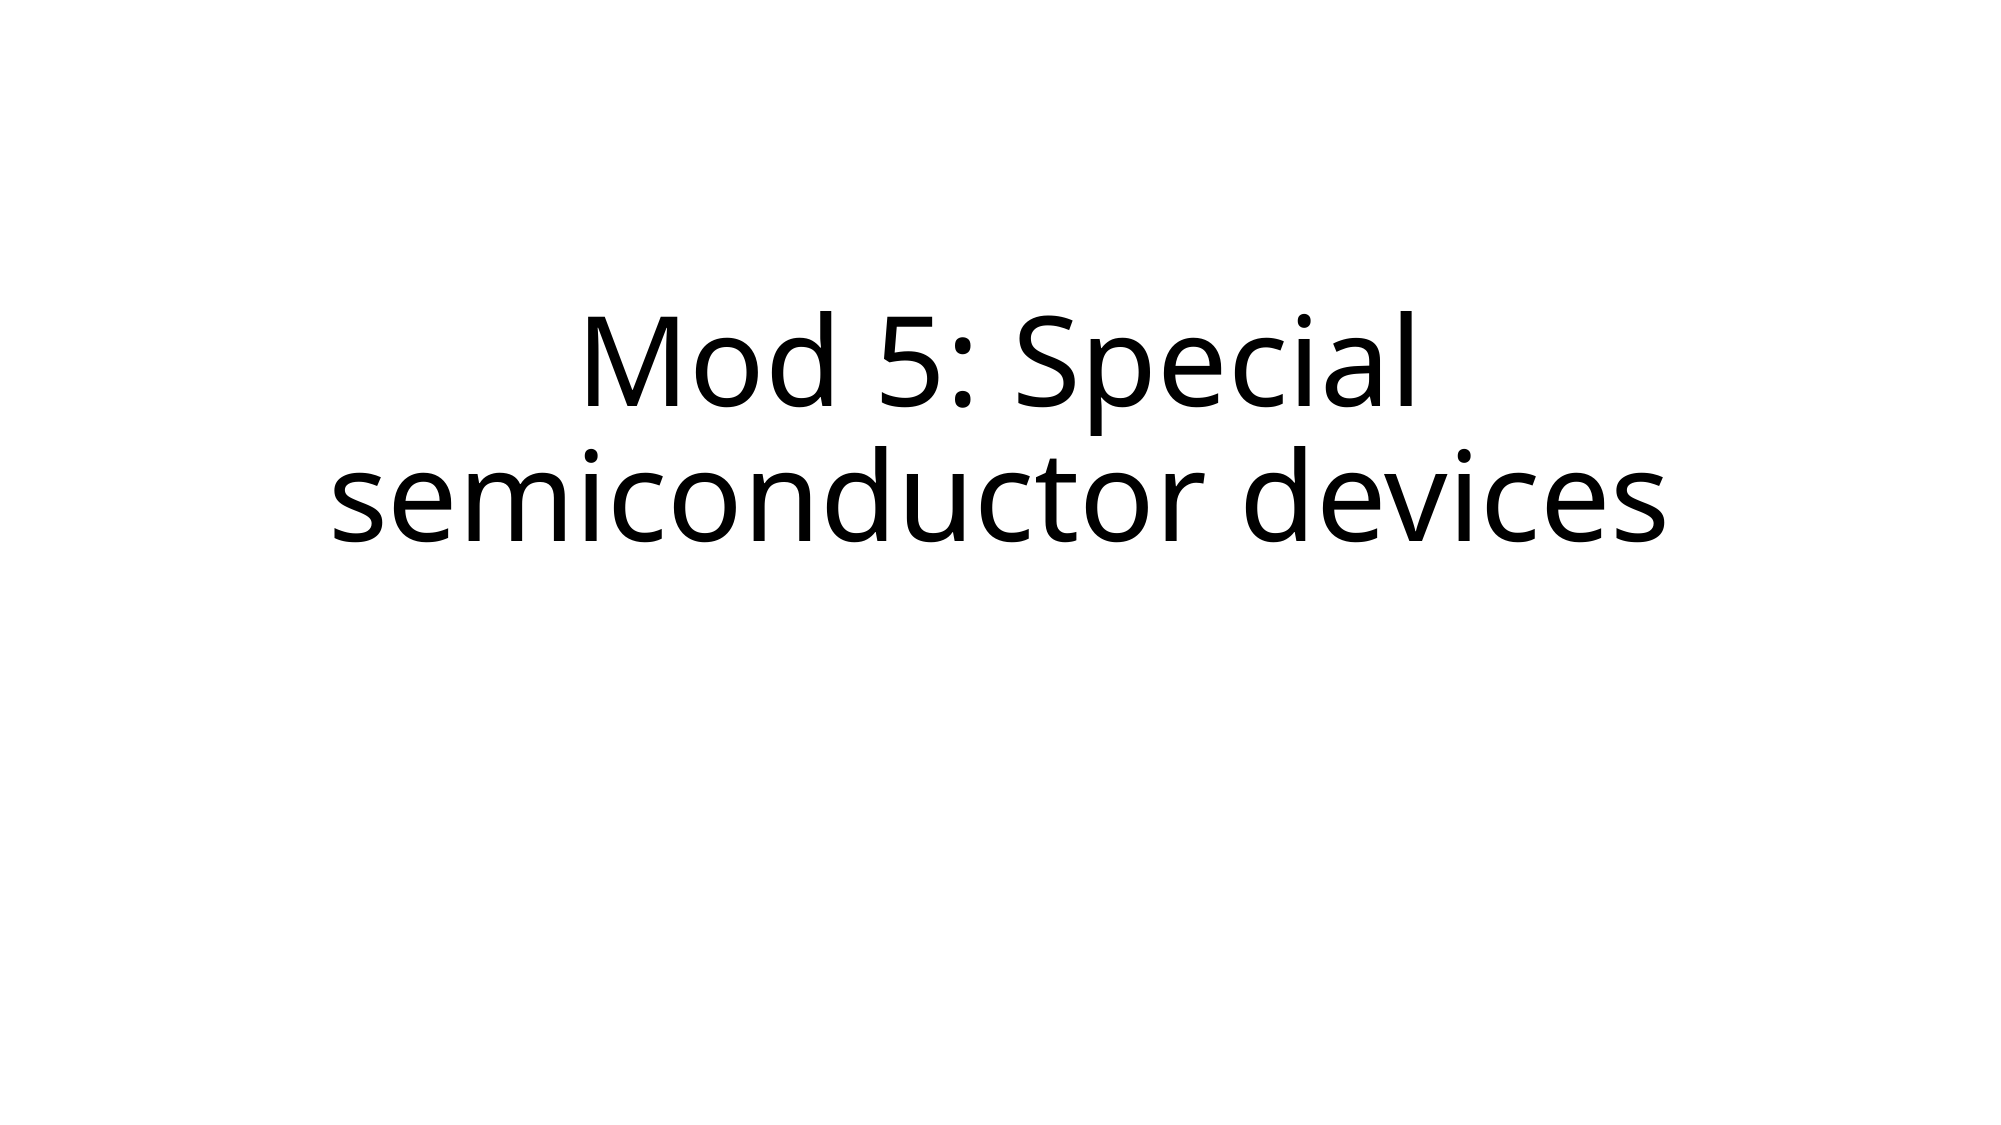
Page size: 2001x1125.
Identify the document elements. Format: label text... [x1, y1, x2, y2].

title Mod 5: Special semiconductor devices [249, 184, 1750, 576]
